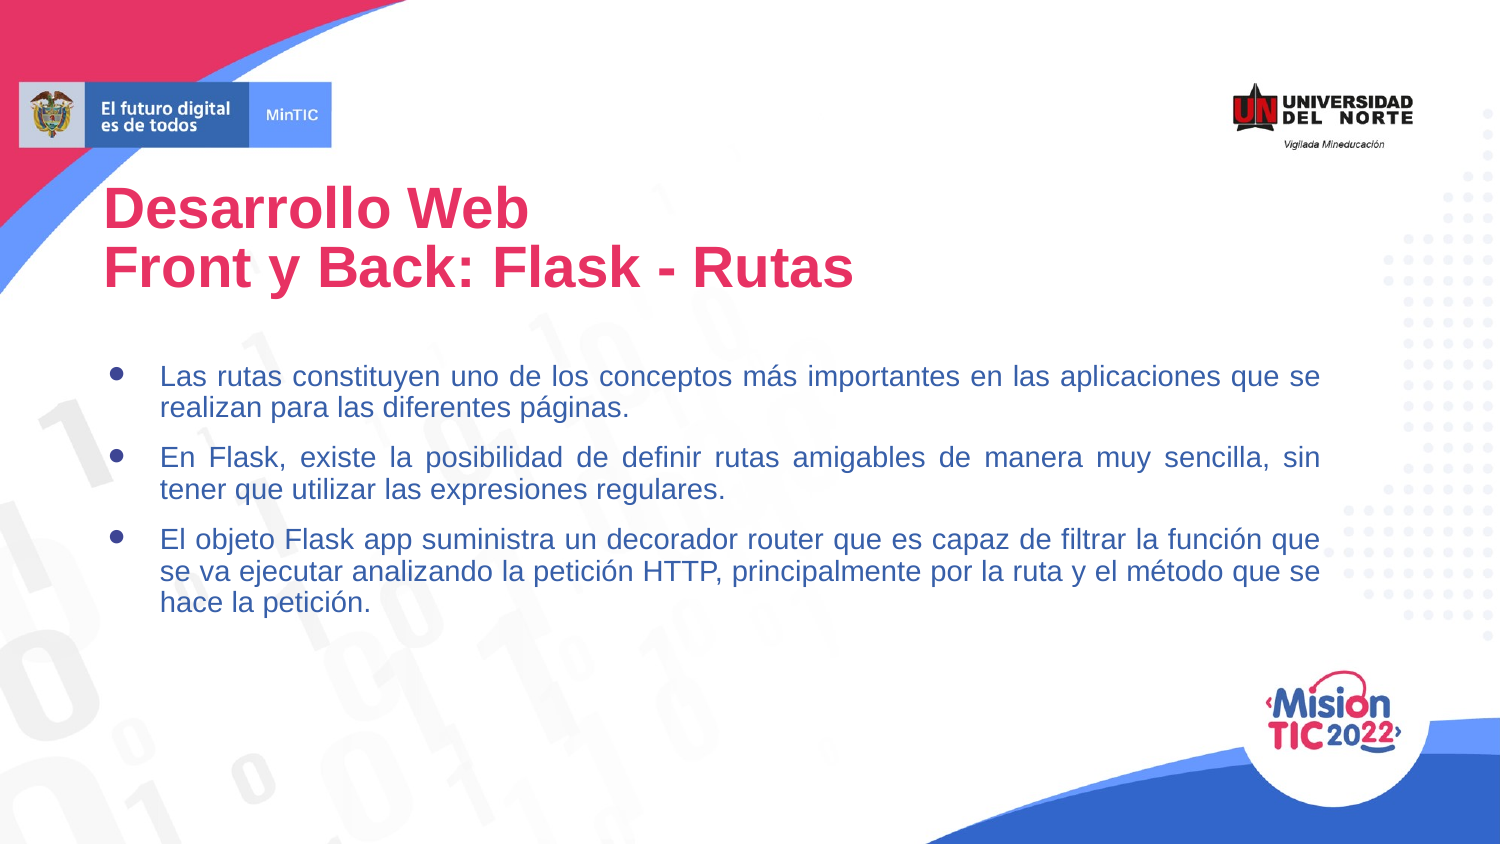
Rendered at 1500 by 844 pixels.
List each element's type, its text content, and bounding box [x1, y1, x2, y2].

text_box Las rutas constituyen uno de los conceptos más importantes en las aplicaciones que se realizan para las diferentes páginas. En Flask, existe la posibilidad de definir rutas amigables de manera muy sencilla, sin tener que utilizar las expresiones regulares. El objeto Flask app suministra un decorador router que es capaz de filtrar la función que se va ejecutar analizando la petición HTTP, principalmente por la ruta y el método que se hace la petición. [84, 355, 1323, 757]
picture [0, 0, 1500, 844]
text_box Desarrollo Web Front y Back: Flask - Rutas [92, 126, 1330, 306]
